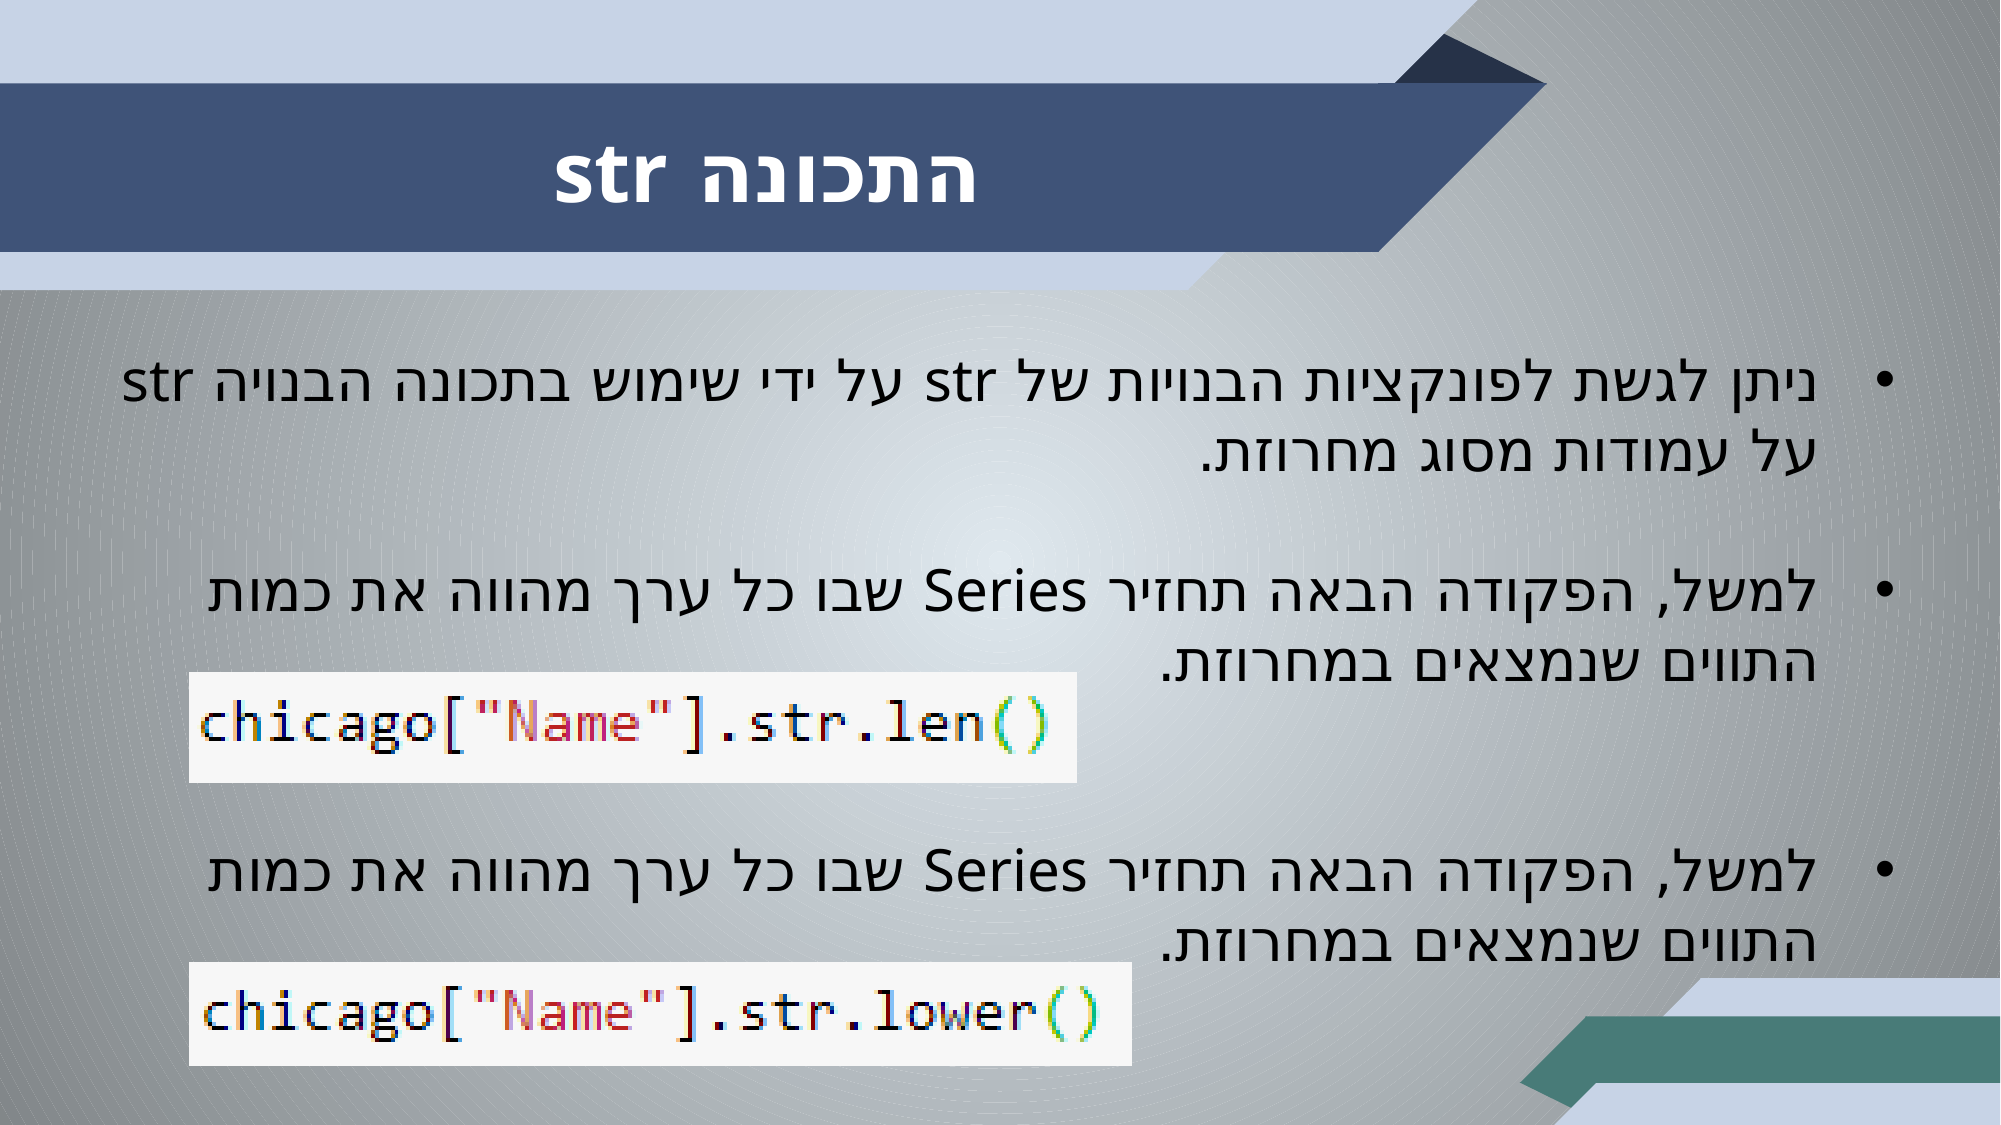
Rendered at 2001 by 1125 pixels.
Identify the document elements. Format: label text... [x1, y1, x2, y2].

text_box ניתן לגשת לפונקציות הבנויות של str על ידי שימוש בתכונה הבנויה str על עמודות מסוג מחרוזת. למשל, הפקודה הבאה תחזיר Series שבו כל ערך מהווה את כמות התווים שנמצאים במחרוזת. למשל, הפקודה הבאה תחזיר Series שבו כל ערך מהווה את כמות התווים שנמצאים במחרוזת. [45, 335, 1910, 1125]
picture [189, 672, 1078, 783]
picture [189, 962, 1132, 1066]
title התכונה str [72, 85, 1463, 254]
